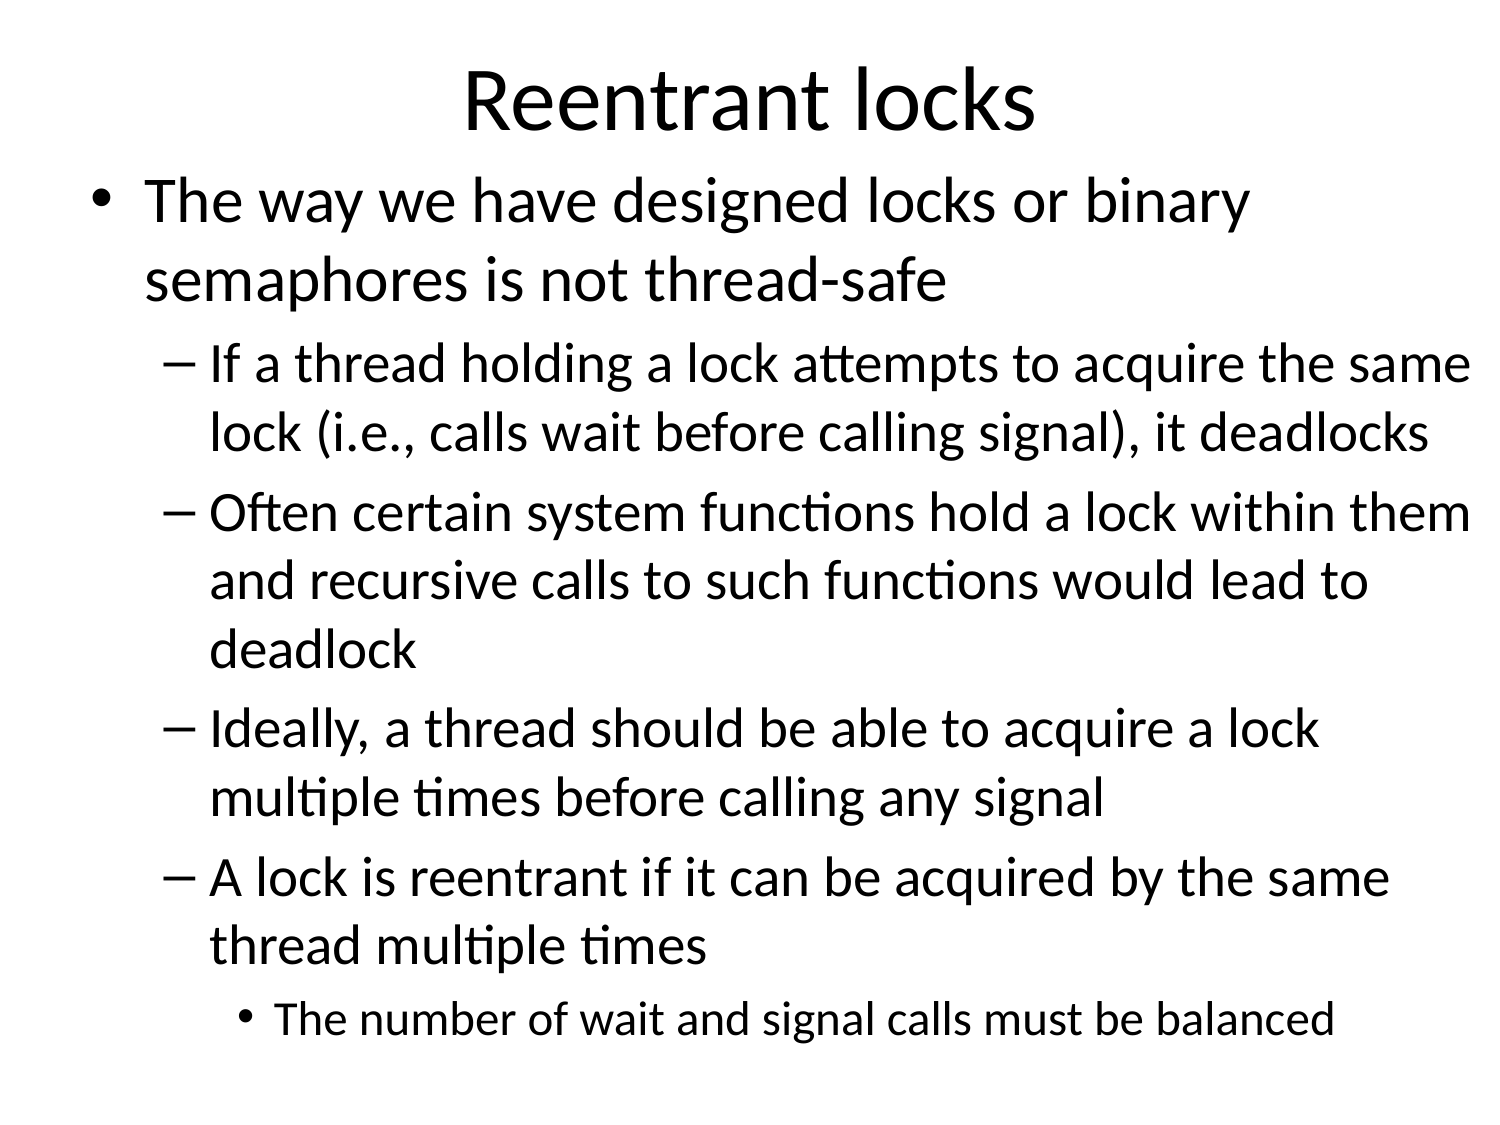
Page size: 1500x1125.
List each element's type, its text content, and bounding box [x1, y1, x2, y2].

title Reentrant locks [75, 0, 1425, 149]
list The way we have designed locks or binary semaphores is not thread-safe If a thread holding a lock attempts to acquire the same lock (i.e., calls wait before calling signal), it deadlocks Often certain system functions hold a lock within them and recursive calls to such functions would lead to deadlock Ideally, a thread should be able to acquire a lock multiple times before calling any signal A lock is reentrant if it can be acquired by the same thread multiple times The number of wait and signal calls must be balanced [75, 149, 1500, 1125]
